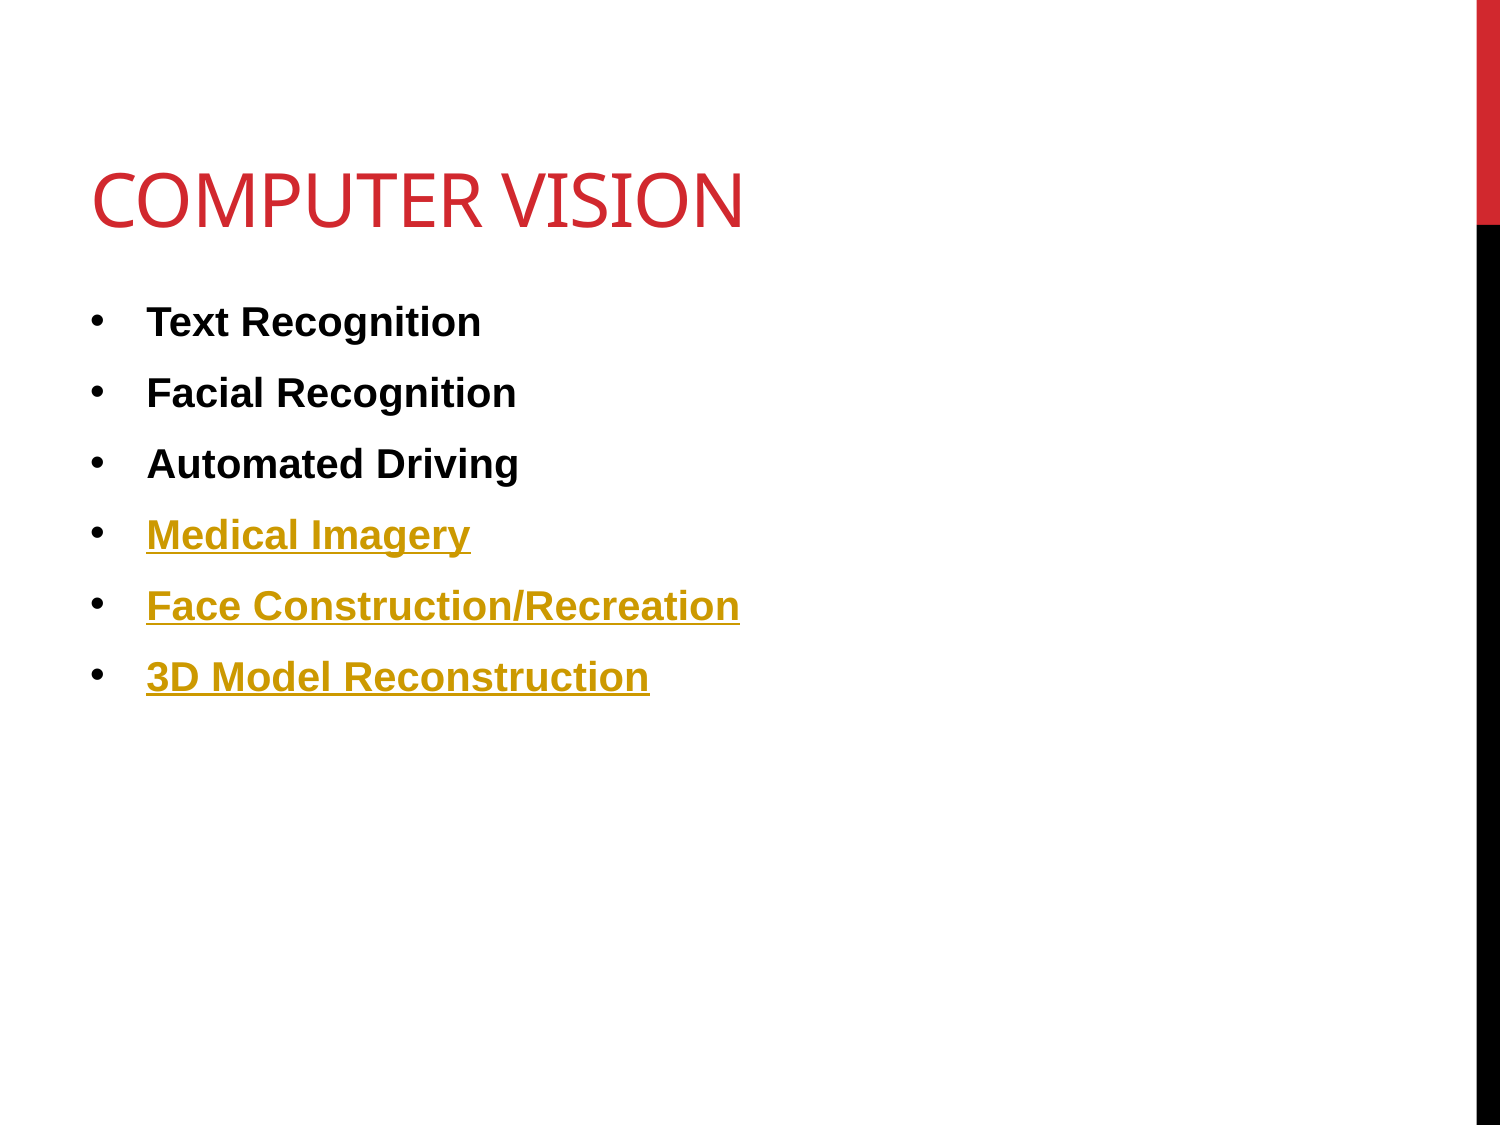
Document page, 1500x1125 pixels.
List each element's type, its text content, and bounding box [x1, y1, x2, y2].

list Text Recognition Facial Recognition Automated Driving Medical Imagery Face Construction/Recreation 3D Model Reconstruction [75, 287, 1325, 1005]
title Computer Vision [75, 25, 1025, 250]
